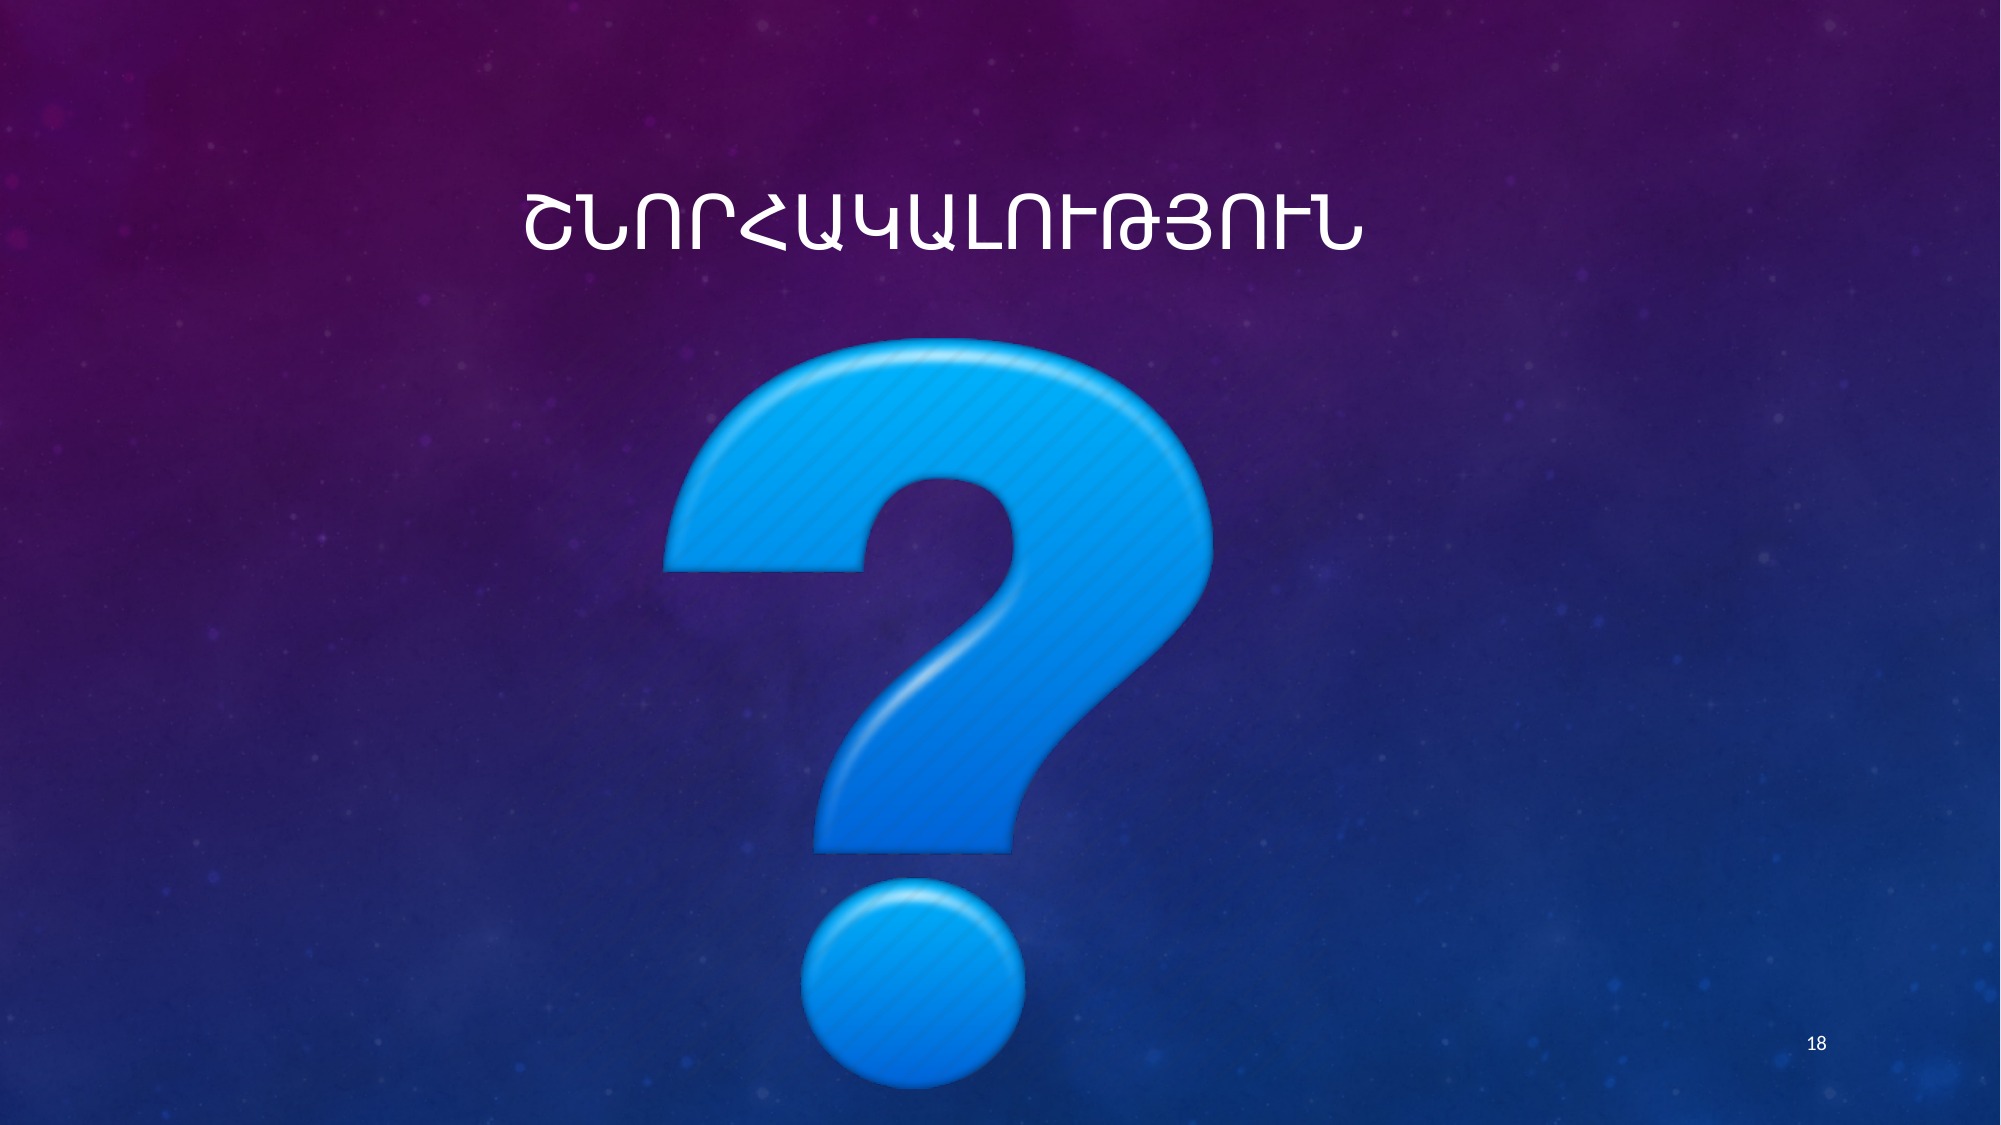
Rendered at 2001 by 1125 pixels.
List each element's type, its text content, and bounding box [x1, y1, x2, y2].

picture [0, 0, 2001, 1125]
slide_number 18 [1751, 1010, 1842, 1073]
title Շնորհակալություն [112, 99, 1775, 339]
